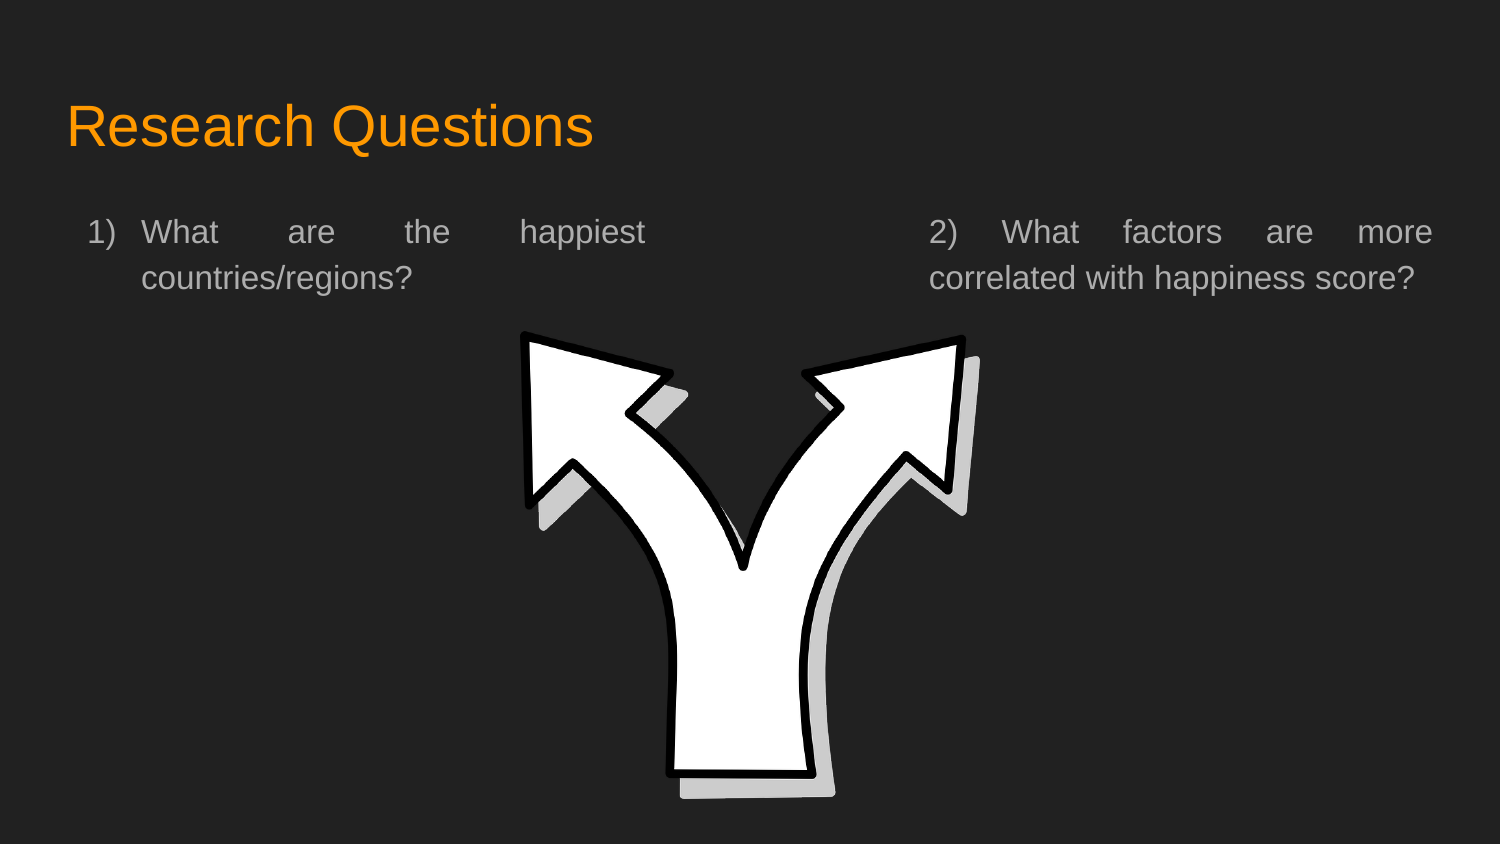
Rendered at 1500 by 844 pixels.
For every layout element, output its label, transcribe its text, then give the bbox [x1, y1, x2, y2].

list What are the happiest countries/regions? [51, 189, 662, 750]
picture [520, 331, 980, 799]
list 2) What factors are more correlated with happiness score? [838, 189, 1449, 750]
title Research Questions [51, 72, 1449, 167]
